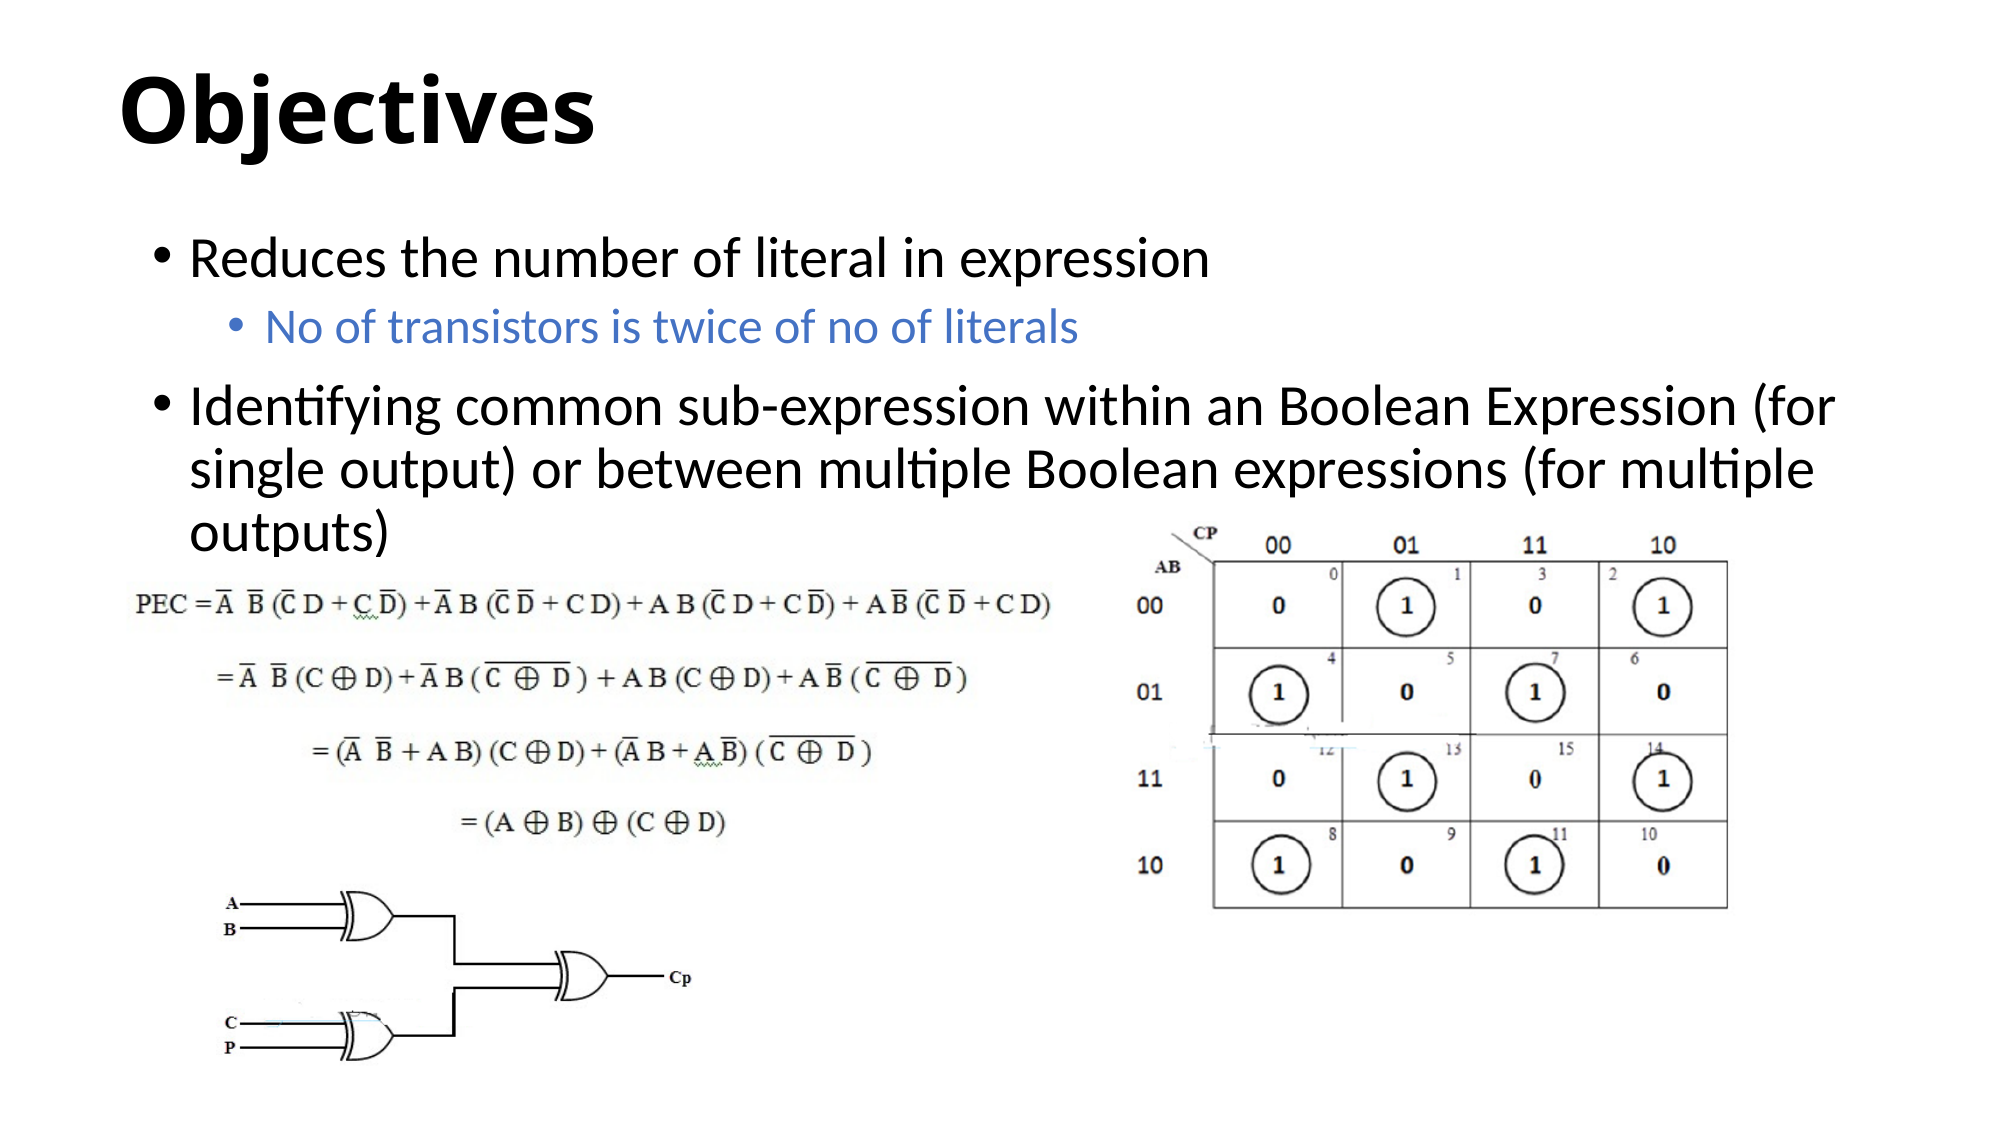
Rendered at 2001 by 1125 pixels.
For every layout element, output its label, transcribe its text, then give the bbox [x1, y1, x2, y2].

picture [102, 557, 1096, 869]
picture [1107, 500, 1748, 926]
title Objectives [102, 5, 1828, 223]
picture [196, 872, 750, 1086]
list Reduces the number of literal in expression No of transistors is twice of no of literals Identifying common sub-expression within an Boolean Expression (for single output) or between multiple Boolean expressions (for multiple outputs) [137, 219, 1863, 1014]
